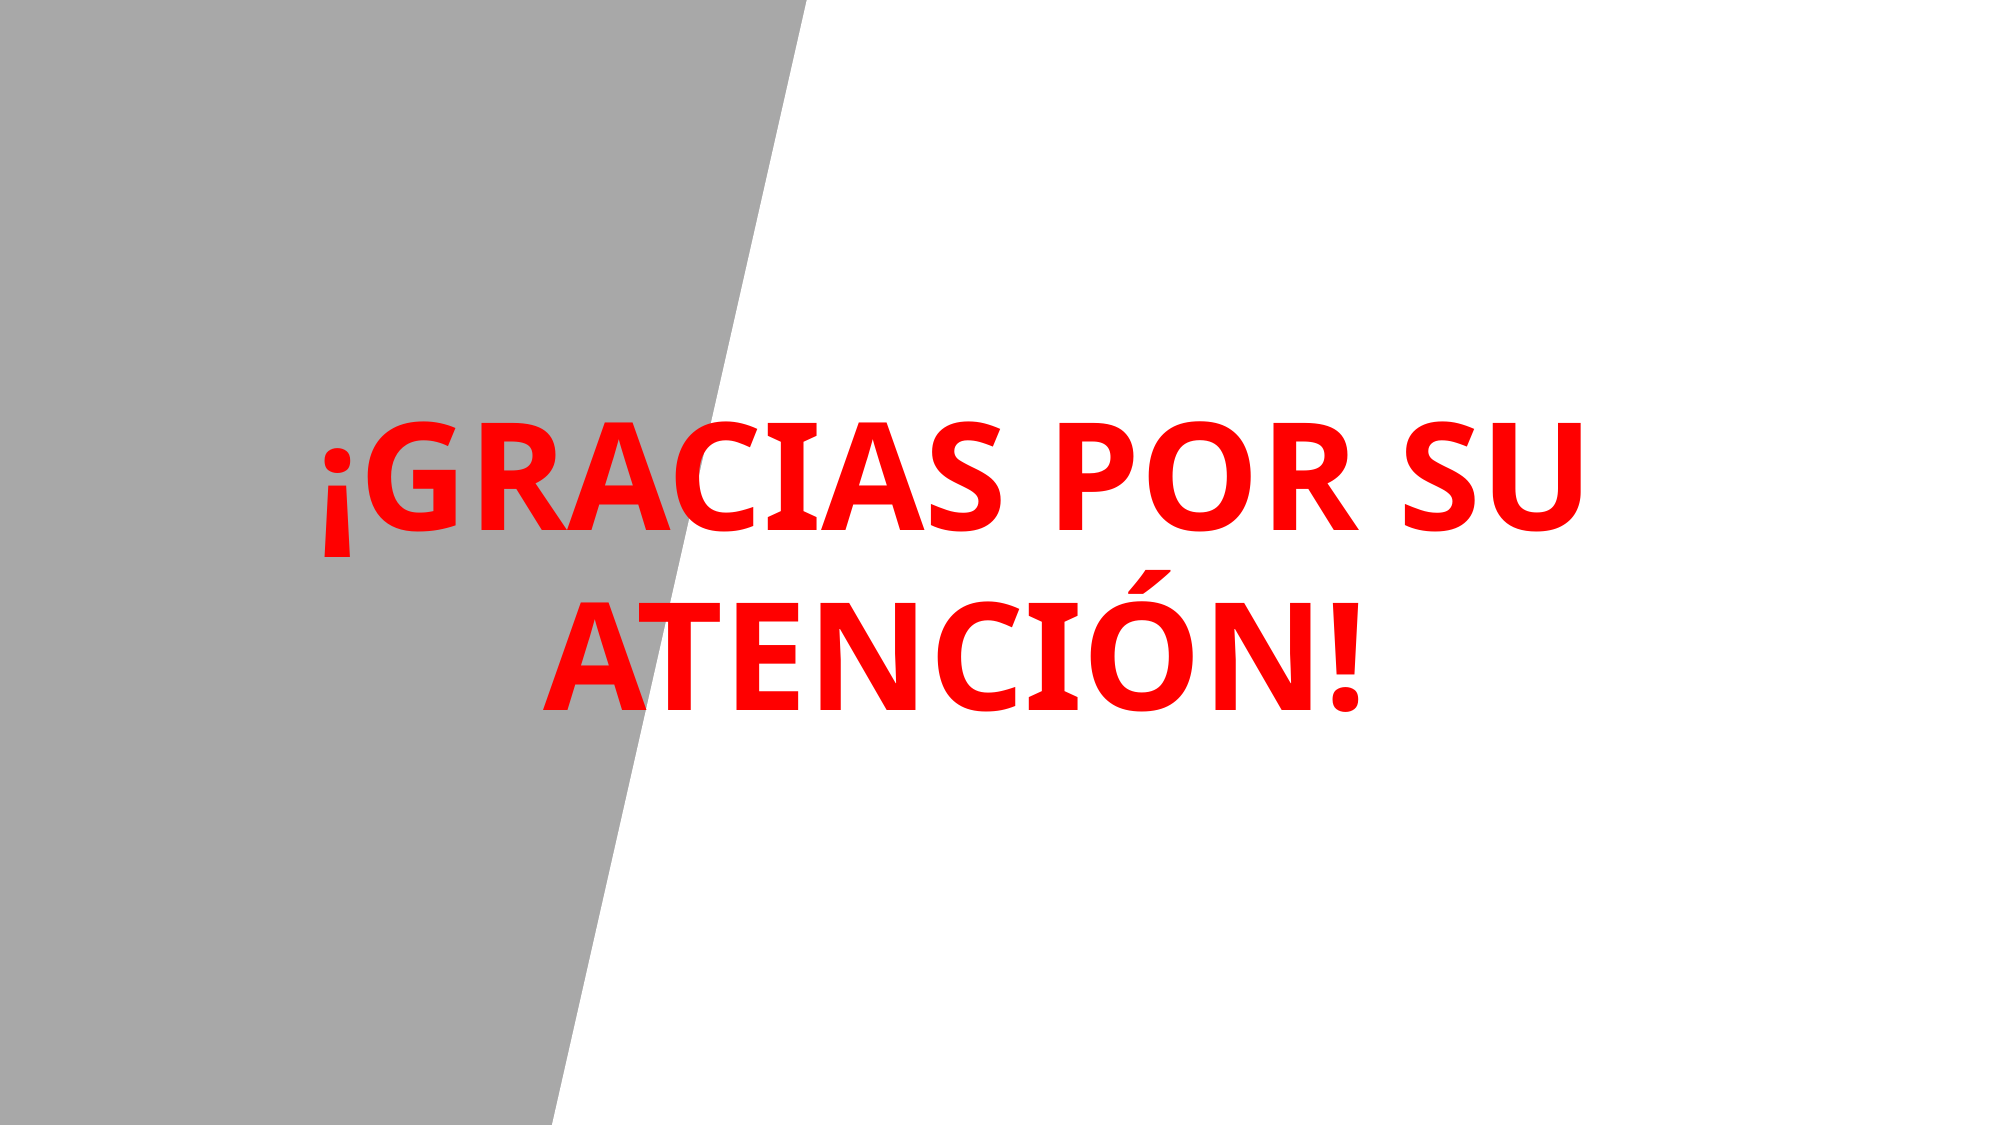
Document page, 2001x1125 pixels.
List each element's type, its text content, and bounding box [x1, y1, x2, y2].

text_box [0, 0, 810, 1125]
text_box ¡GRACIAS POR SU ATENCIÓN! [237, 373, 1675, 748]
